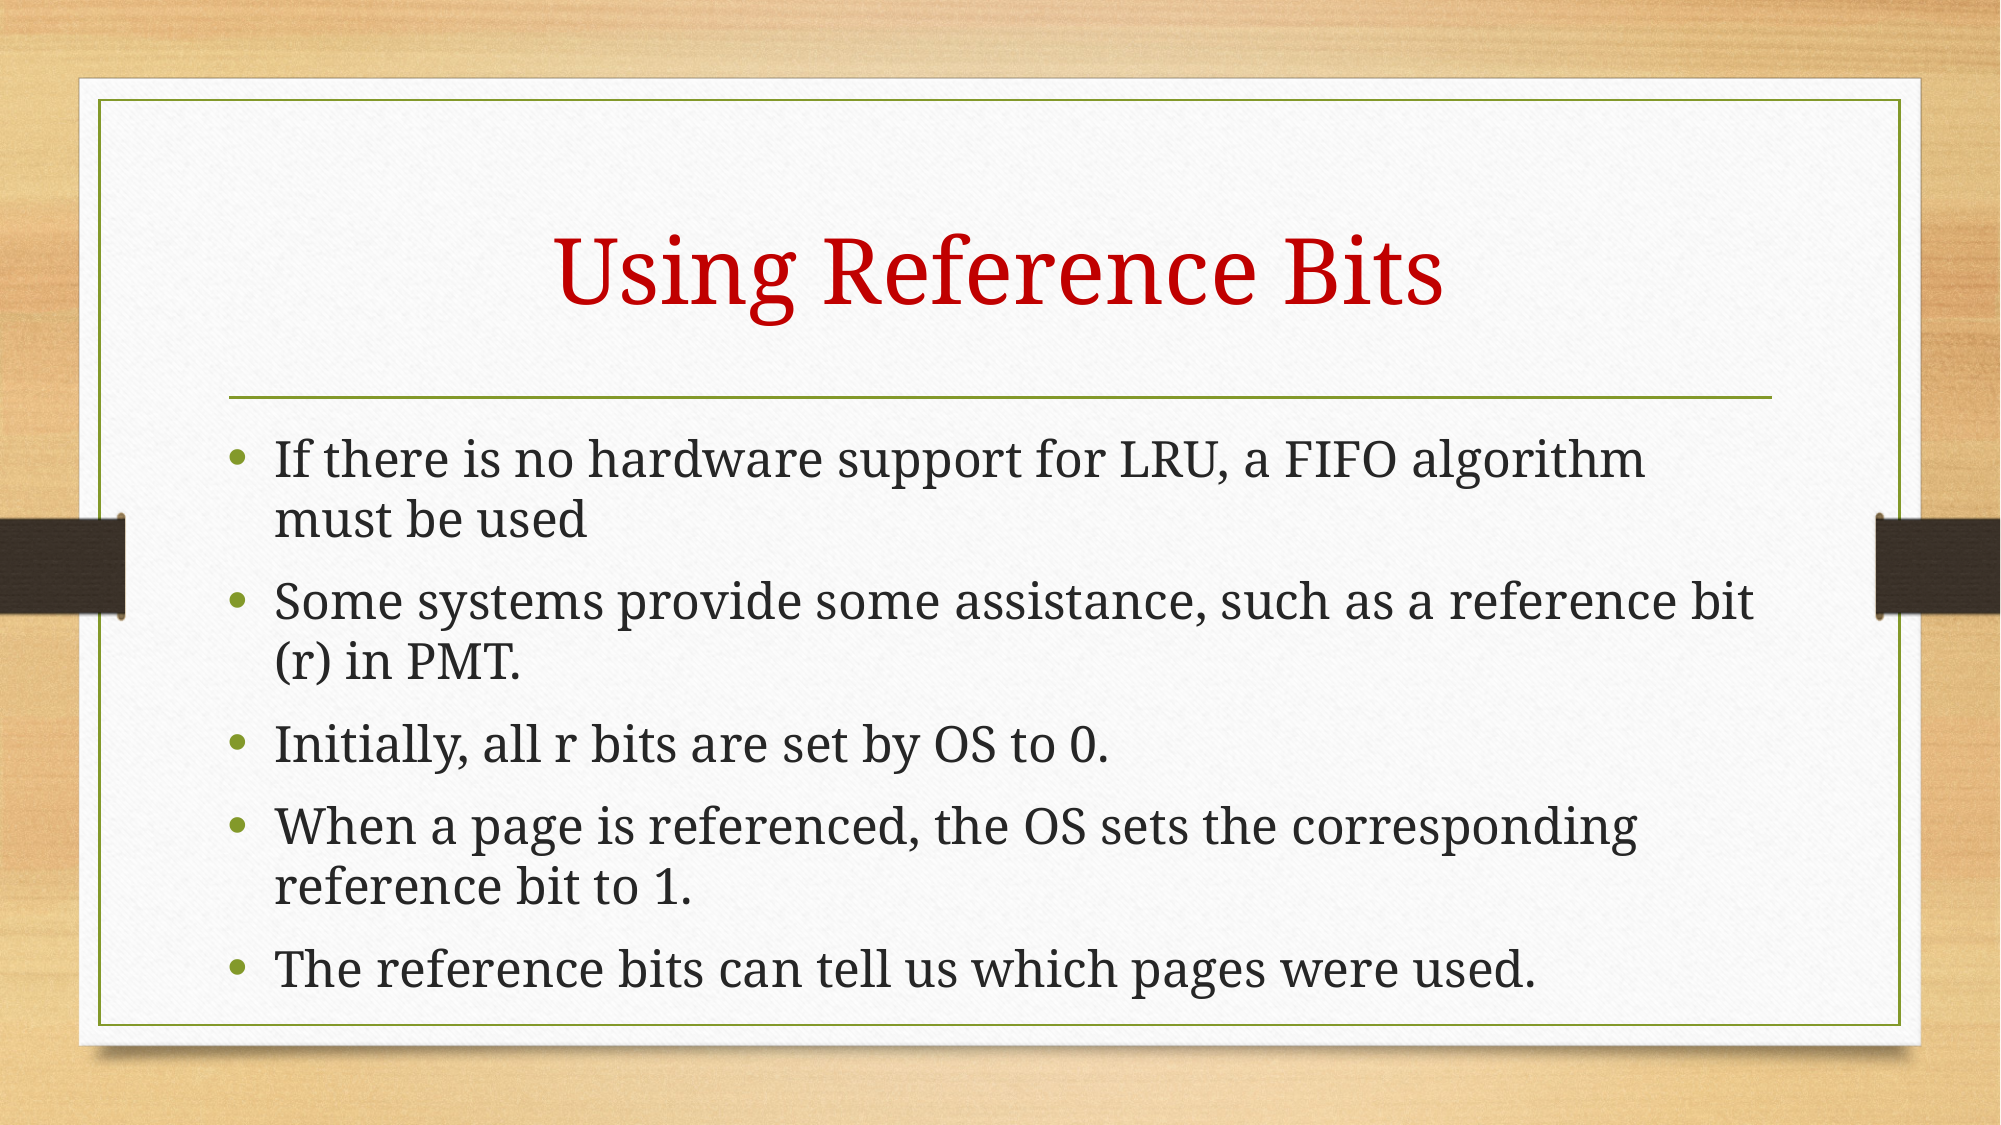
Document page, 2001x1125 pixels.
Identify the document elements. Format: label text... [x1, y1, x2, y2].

picture [0, 0, 2001, 1125]
list If there is no hardware support for LRU, a FIFO algorithm must be used Some systems provide some assistance, such as a reference bit (r) in PMT. Initially, all r bits are set by OS to 0. When a page is referenced, the OS sets the corresponding reference bit to 1. The reference bits can tell us which pages were used. [212, 419, 1788, 964]
title Using Reference Bits [212, 161, 1788, 375]
